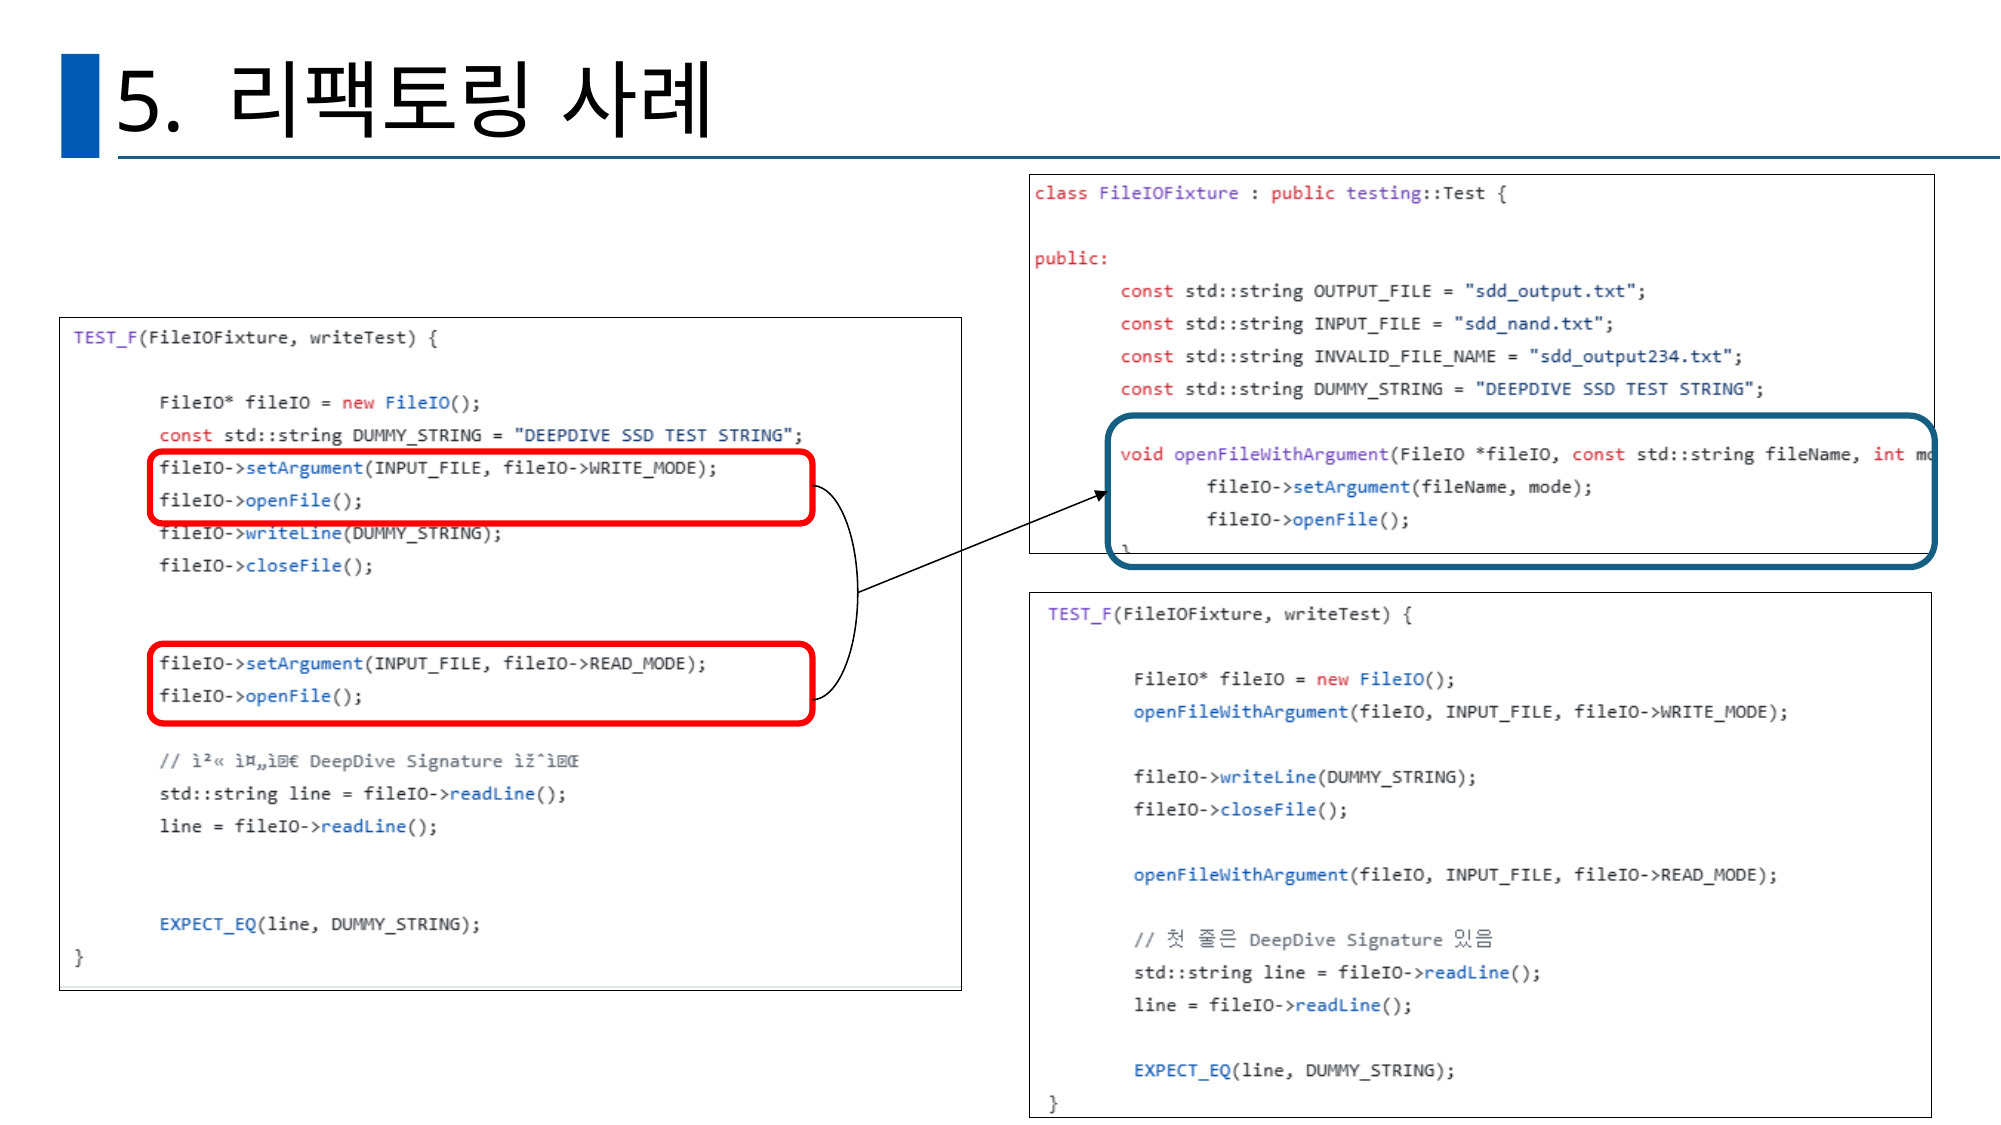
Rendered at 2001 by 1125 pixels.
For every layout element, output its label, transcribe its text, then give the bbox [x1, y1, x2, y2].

text_box [1115, 563, 1927, 570]
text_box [857, 491, 1109, 593]
picture [1029, 592, 1932, 1118]
picture [59, 317, 962, 991]
title 5. 리팩토링 사례 [99, 50, 1825, 158]
picture [1029, 174, 1935, 554]
